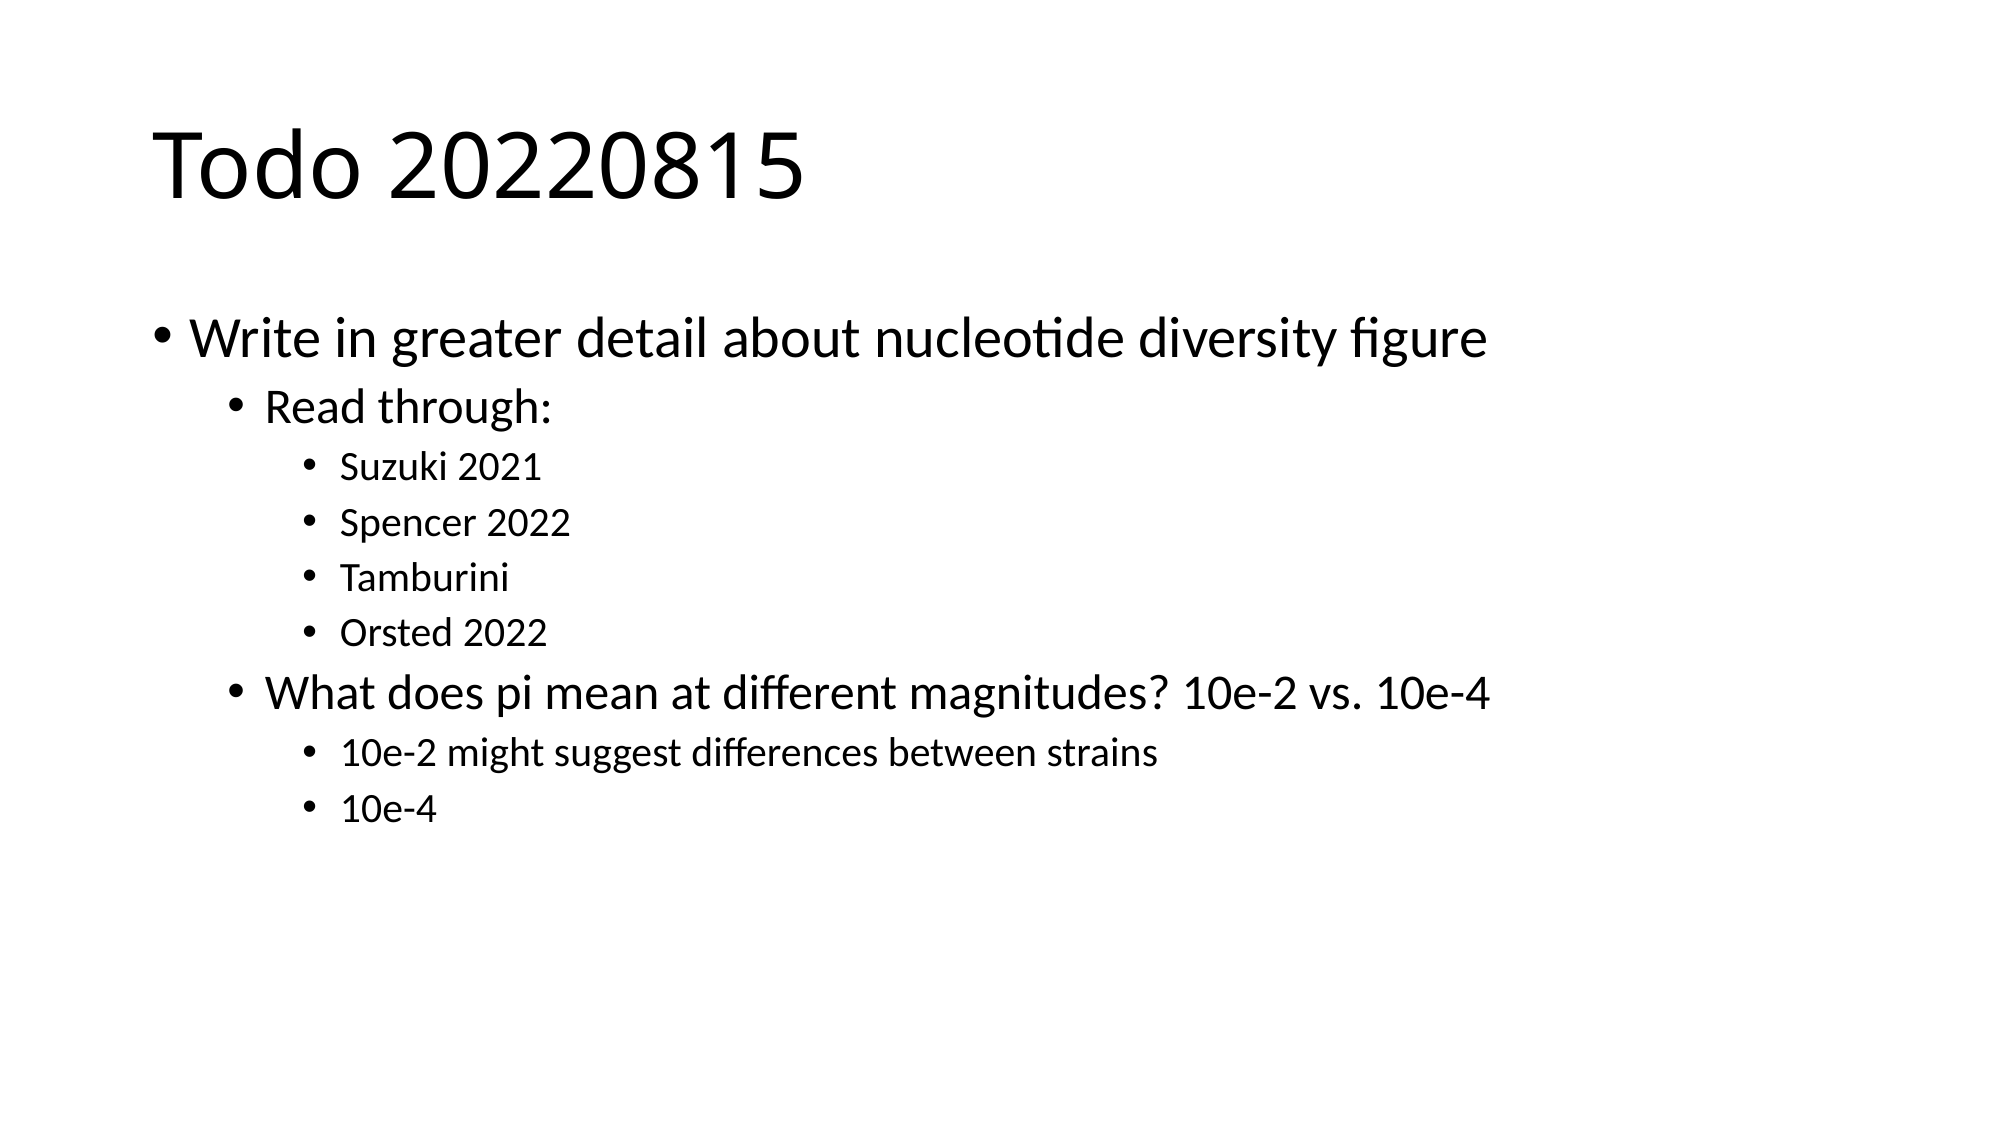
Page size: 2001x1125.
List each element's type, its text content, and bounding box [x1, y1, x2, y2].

list Write in greater detail about nucleotide diversity figure Read through: Suzuki 2021 Spencer 2022 Tamburini Orsted 2022 What does pi mean at different magnitudes? 10e-2 vs. 10e-4 10e-2 might suggest differences between strains 10e-4 [137, 299, 1863, 1014]
title Todo 20220815 [137, 59, 1863, 278]
